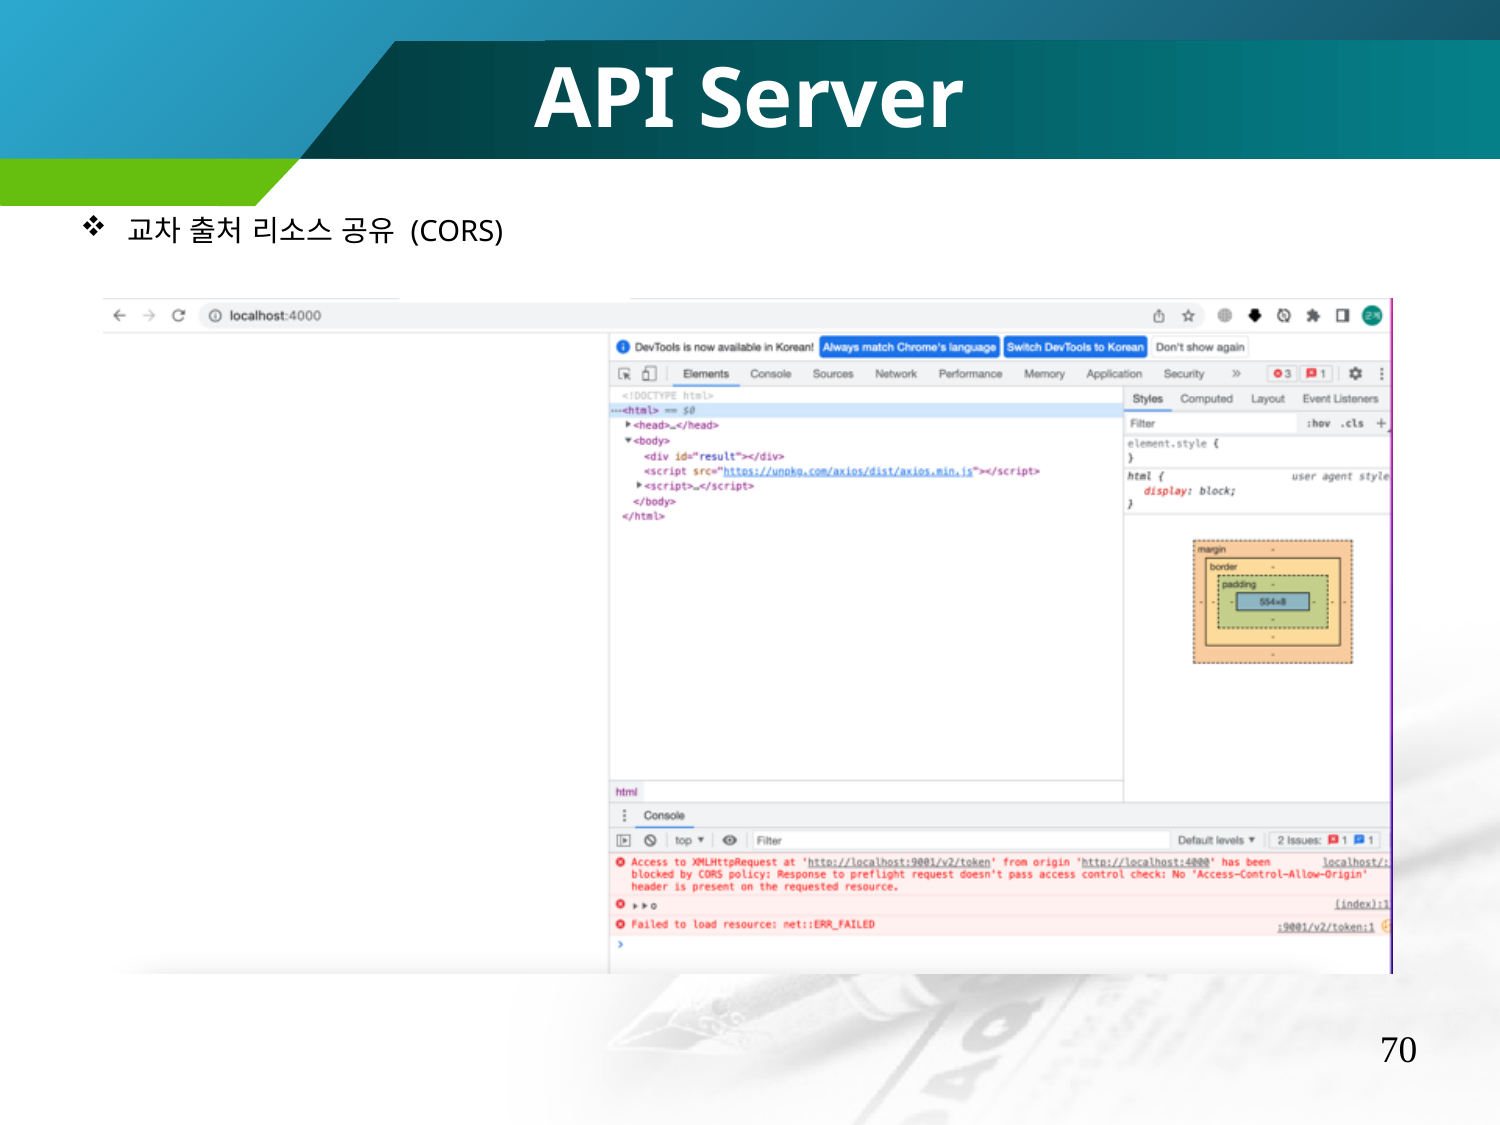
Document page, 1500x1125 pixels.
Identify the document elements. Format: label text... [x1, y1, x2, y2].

text_box 70 [1075, 1024, 1418, 1095]
text_box [75, 258, 1421, 983]
picture [490, 448, 1500, 1125]
picture [103, 298, 1393, 974]
text_box API Server [0, 37, 1500, 163]
text_box 교차 출처 리소스 공유 (CORS) [75, 207, 1421, 258]
